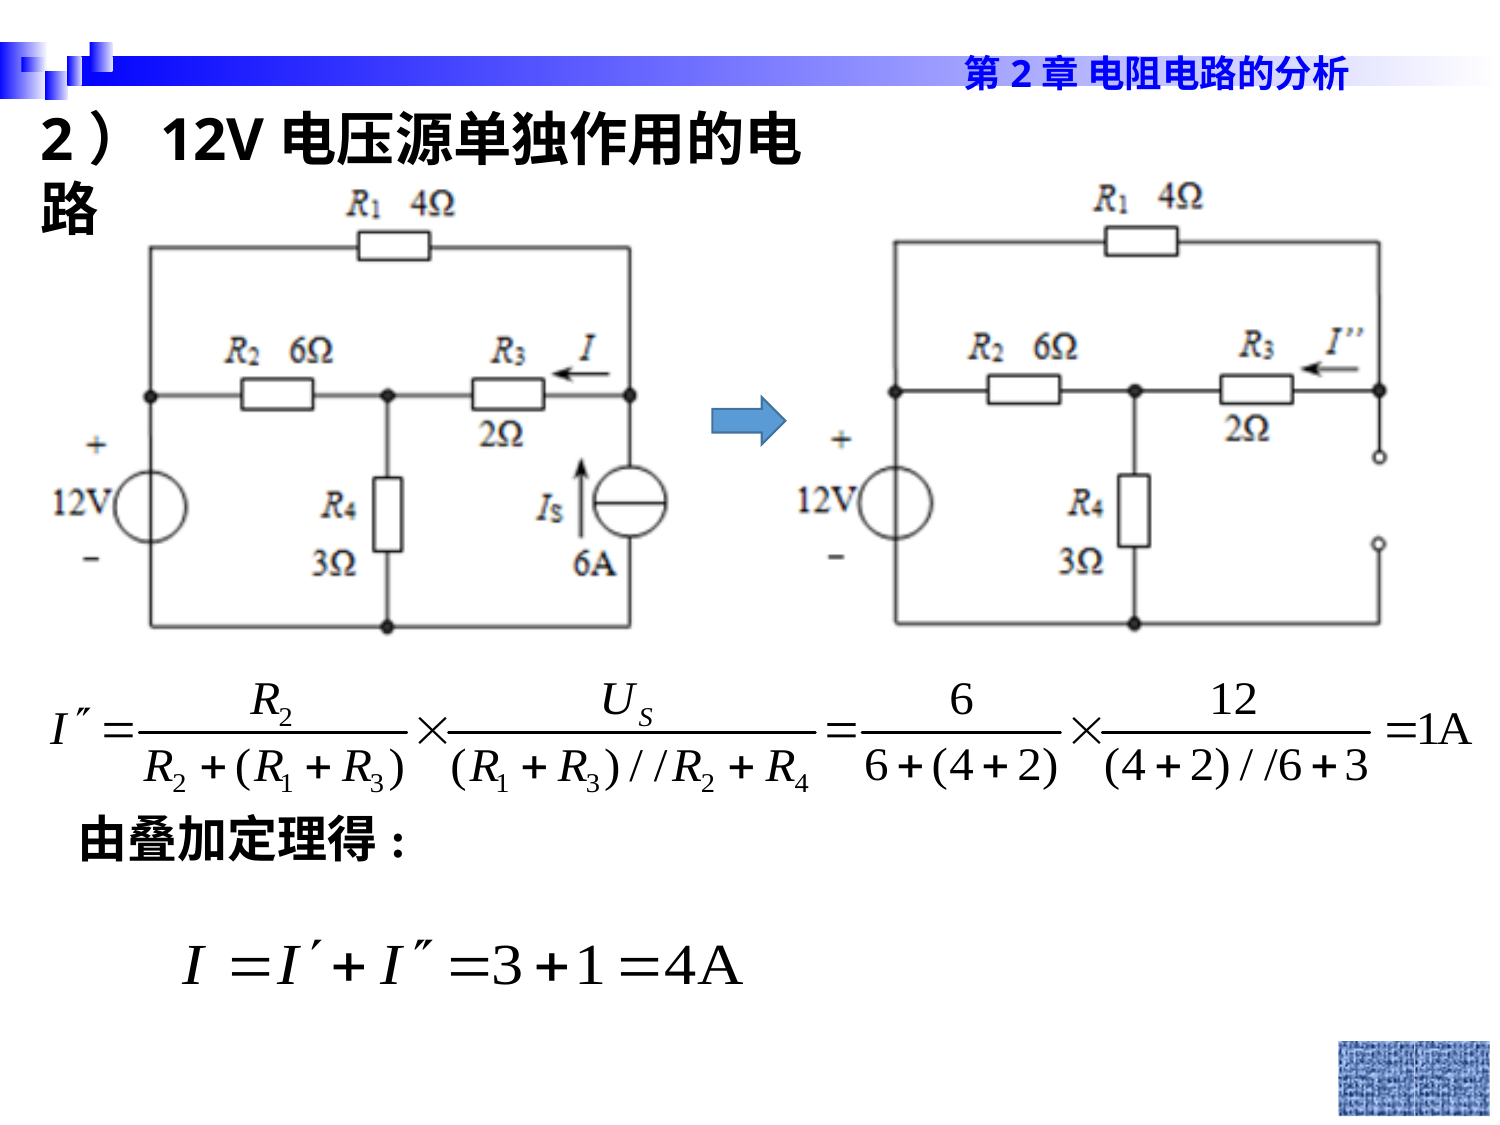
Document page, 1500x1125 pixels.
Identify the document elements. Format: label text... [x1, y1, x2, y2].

text_box 2）12V电压源单独作用的电路 [26, 94, 833, 250]
text_box [1338, 1041, 1414, 1117]
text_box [41, 670, 827, 803]
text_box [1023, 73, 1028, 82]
picture [777, 169, 1438, 644]
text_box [815, 670, 1483, 799]
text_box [171, 931, 756, 1000]
picture [23, 181, 713, 662]
text_box [855, 57, 859, 85]
text_box [713, 394, 777, 447]
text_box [939, 57, 943, 85]
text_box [771, 57, 775, 85]
text_box 由叠加定理得: [19, 829, 516, 905]
text_box [1414, 1041, 1490, 1117]
